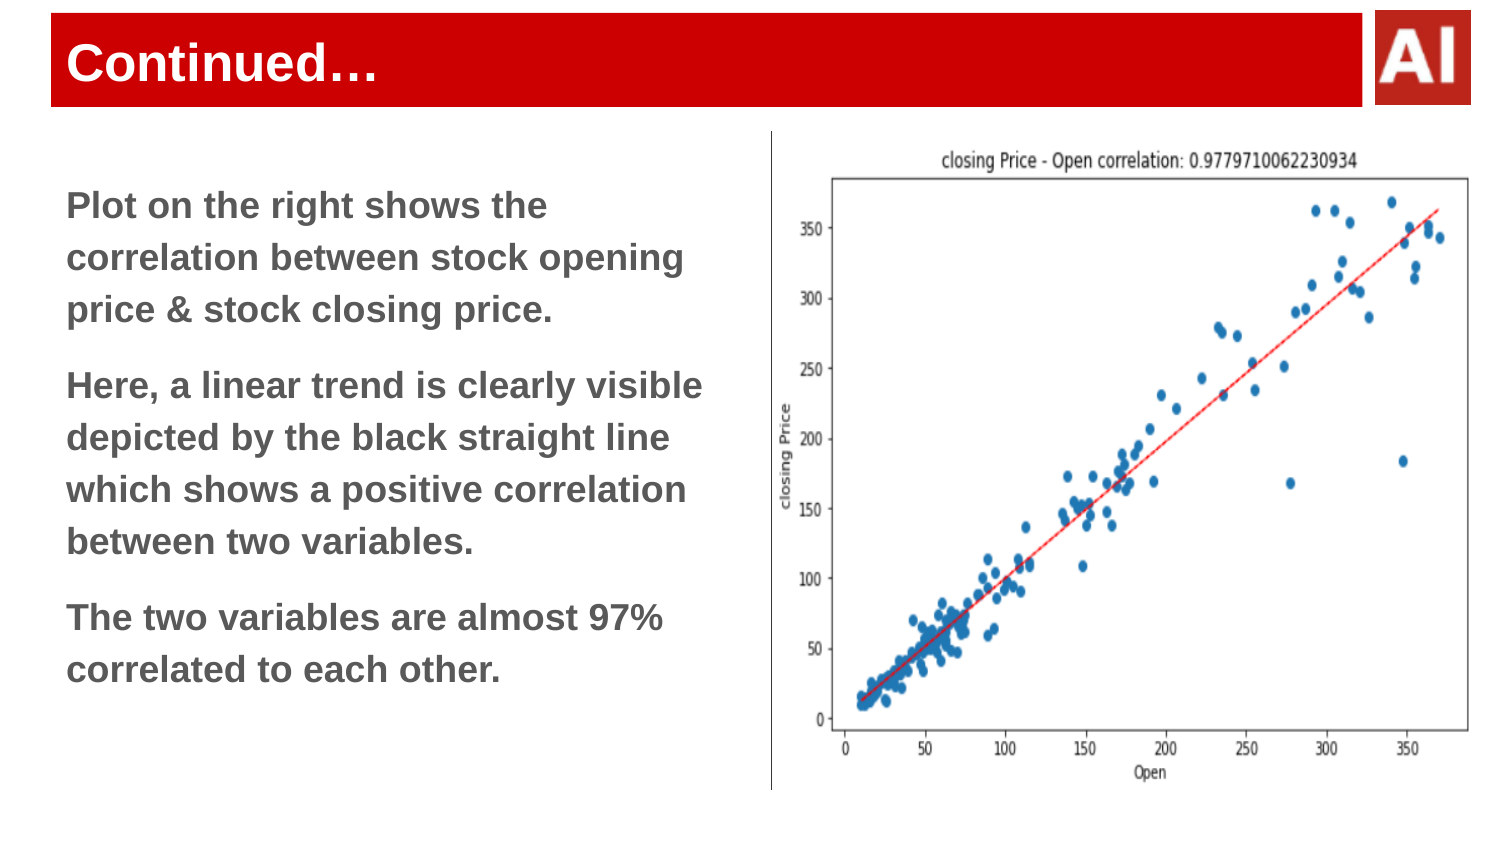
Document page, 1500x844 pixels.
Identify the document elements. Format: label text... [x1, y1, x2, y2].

picture [1374, 10, 1472, 105]
picture [771, 131, 1473, 790]
title Continued… [51, 12, 1363, 107]
list Plot on the right shows the correlation between stock opening price & stock closing price. Here, a linear trend is clearly visible depicted by the black straight line which shows a positive correlation between two variables. The two variables are almost 97% correlated to each other. [51, 159, 750, 762]
